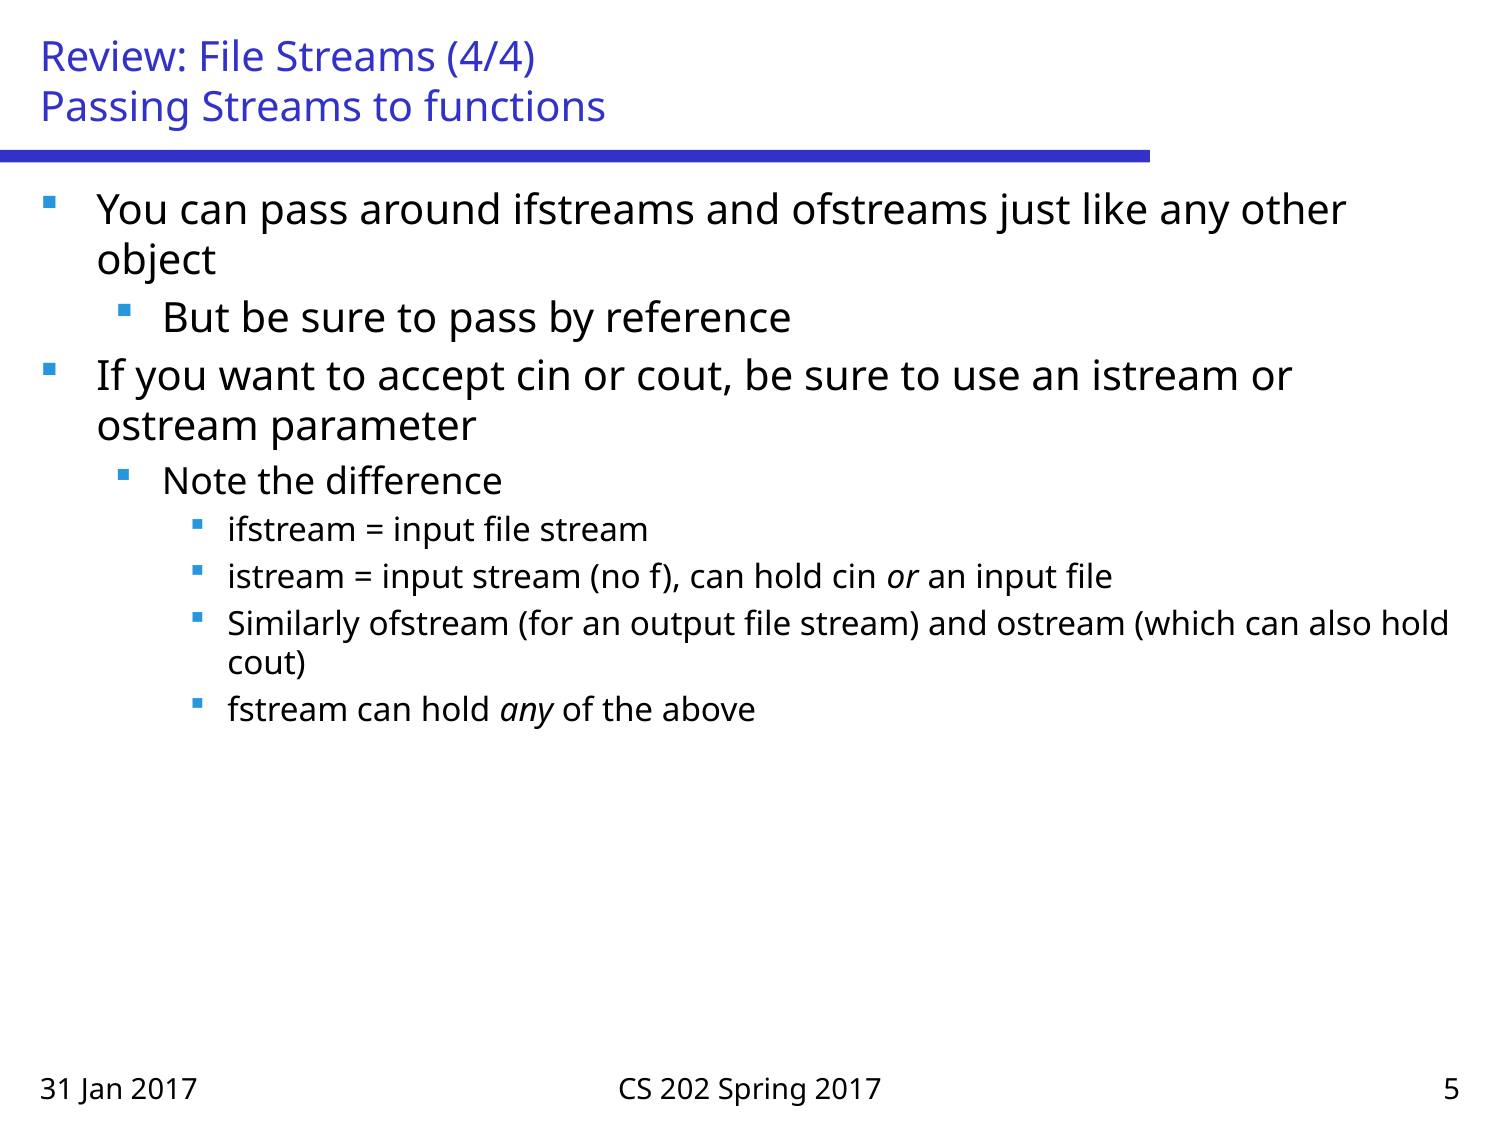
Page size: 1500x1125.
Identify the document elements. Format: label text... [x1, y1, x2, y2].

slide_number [24, 1062, 375, 1113]
slide_number 5 [1125, 1062, 1475, 1113]
list You can pass around ifstreams and ofstreams just like any other object But be sure to pass by reference If you want to accept cin or cout, be sure to use an istream or ostream parameter Note the difference ifstream = input file stream istream = input stream (no f), can hold cin or an input file Similarly ofstream (for an output file stream) and ostream (which can also hold cout) fstream can hold any of the above [24, 174, 1475, 1050]
footer CS 202 Spring 2017 [387, 1062, 1113, 1113]
title Review: File Streams (4/4) Passing Streams to functions [24, 24, 1475, 138]
